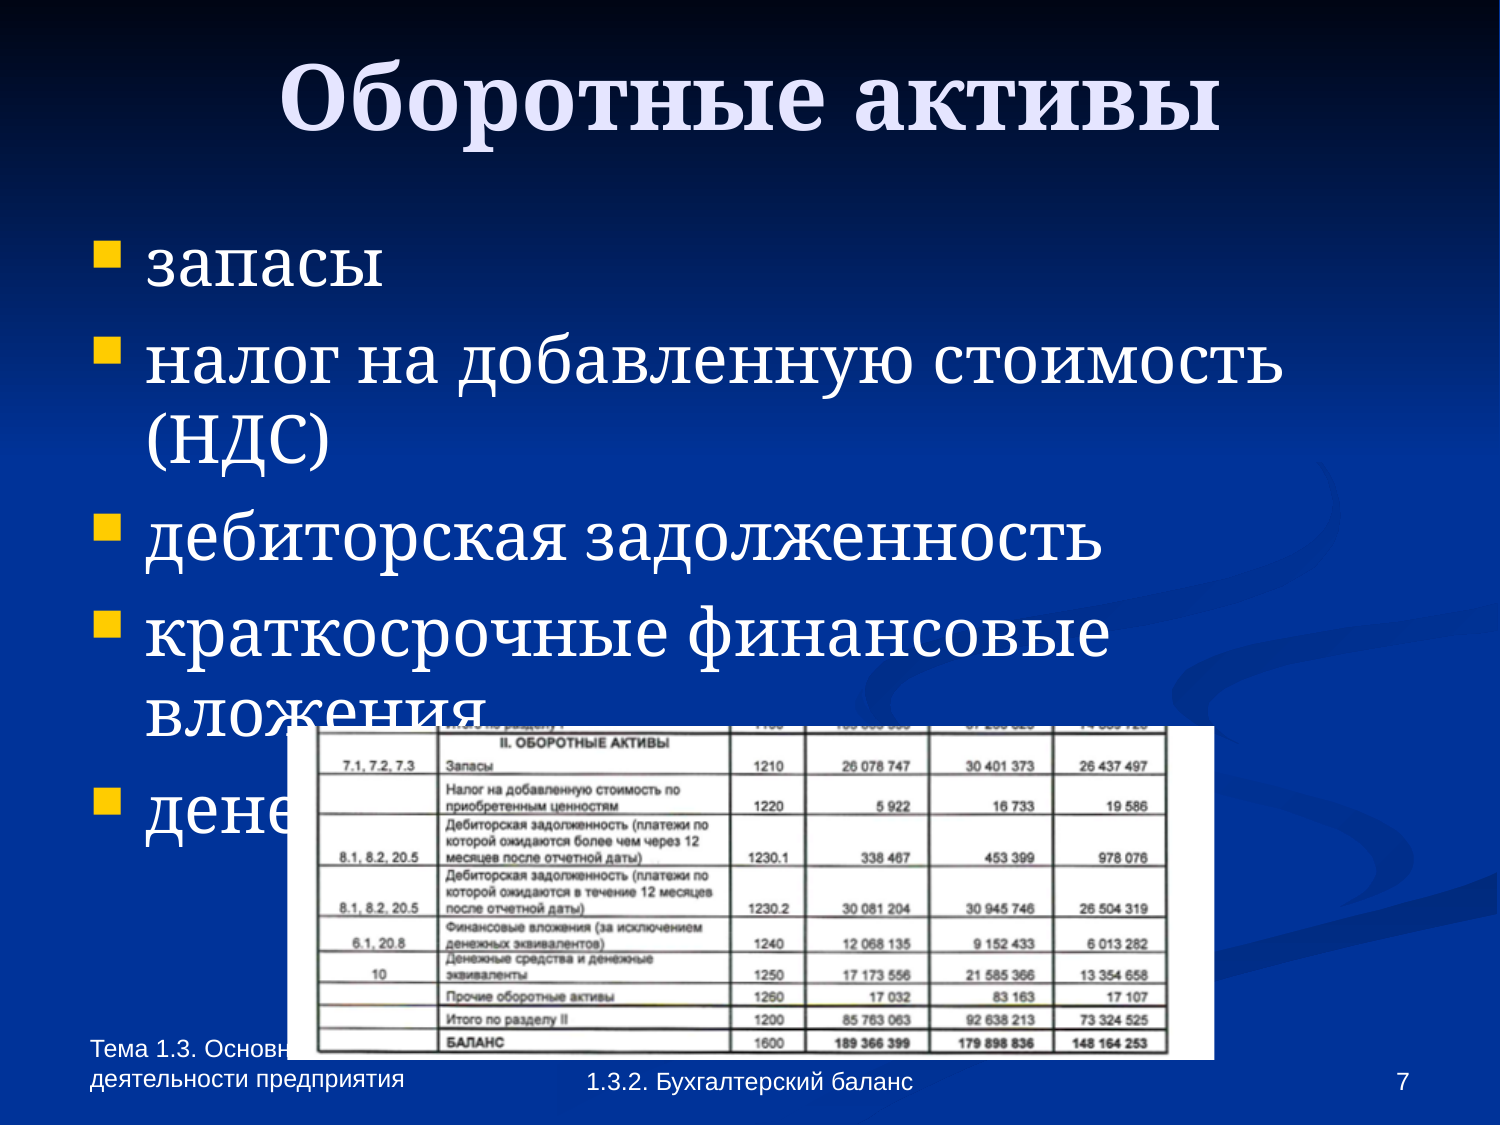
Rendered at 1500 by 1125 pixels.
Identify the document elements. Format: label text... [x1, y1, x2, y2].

text_box <number> [1074, 1074, 1426, 1104]
text_box Оборотные активы [74, 0, 1425, 188]
picture [287, 726, 1215, 1061]
text_box 1.3.2. Бухгалтерский баланс [512, 1069, 988, 1104]
text_box Тема 1.3. Основные показатели деятельности предприятия [75, 1062, 512, 1101]
text_box запасы налог на добавленную стоимость (НДС) дебиторская задолженность краткосрочные финансовые вложения денежные средства [74, 212, 1425, 1050]
